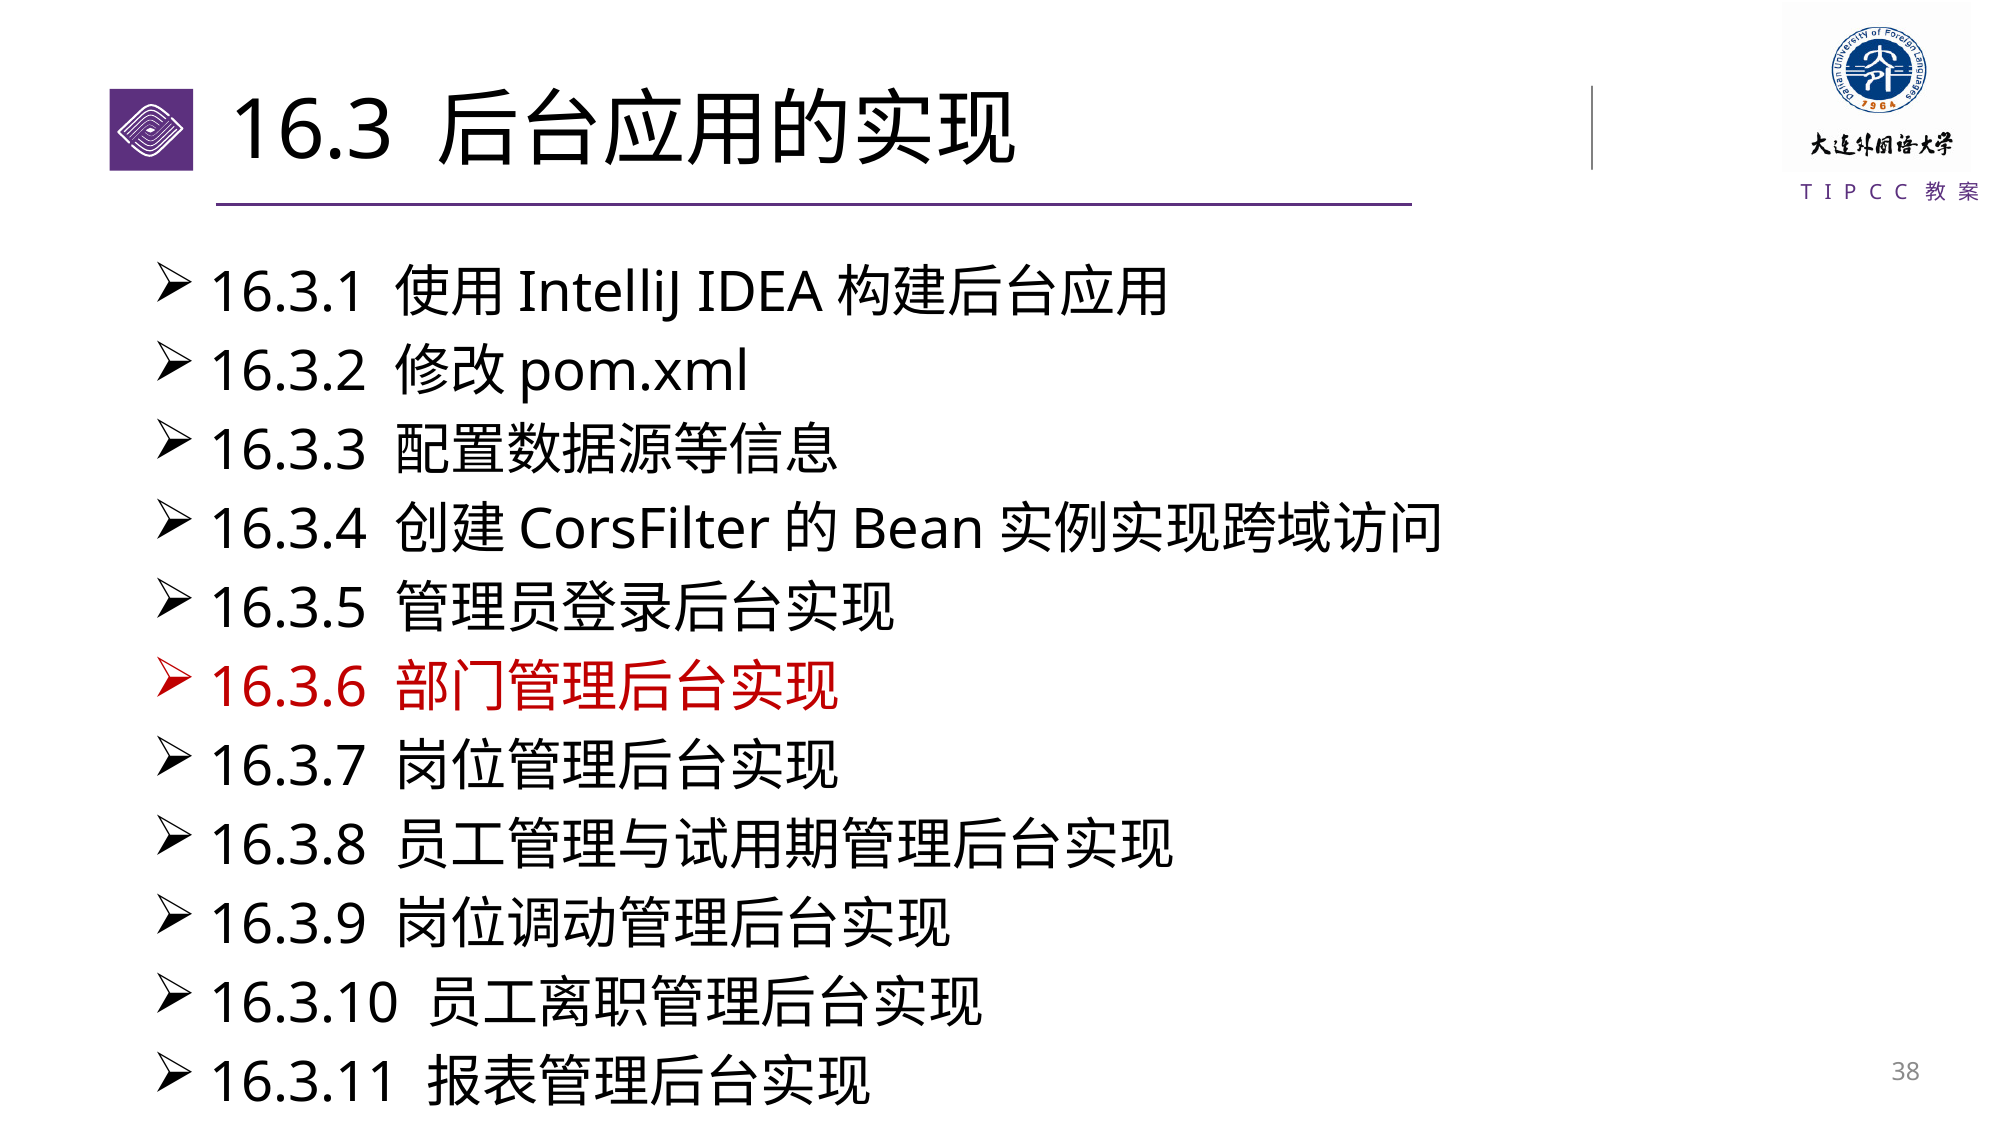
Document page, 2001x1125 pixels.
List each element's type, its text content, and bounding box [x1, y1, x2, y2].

slide_number 37 [1485, 1042, 1936, 1103]
title 16.3 后台应用的实现 [214, 59, 1564, 205]
picture [1782, 2, 1971, 172]
list 16.3.1 使用IntelliJ IDEA构建后台应用 16.3.2 修改pom.xml 16.3.3 配置数据源等信息 16.3.4 创建CorsFilter的Bean实例实现跨域访问 16.3.5 管理员登录后台实现 16.3.6 部门管理后台实现 16.3.7 岗位管理后台实现 16.3.8 员工管理与试用期管理后台实现 16.3.9 岗位调动管理后台实现 16.3.10 员工离职管理后台实现 16.3.11 报表管理后台实现 [137, 247, 1863, 1125]
